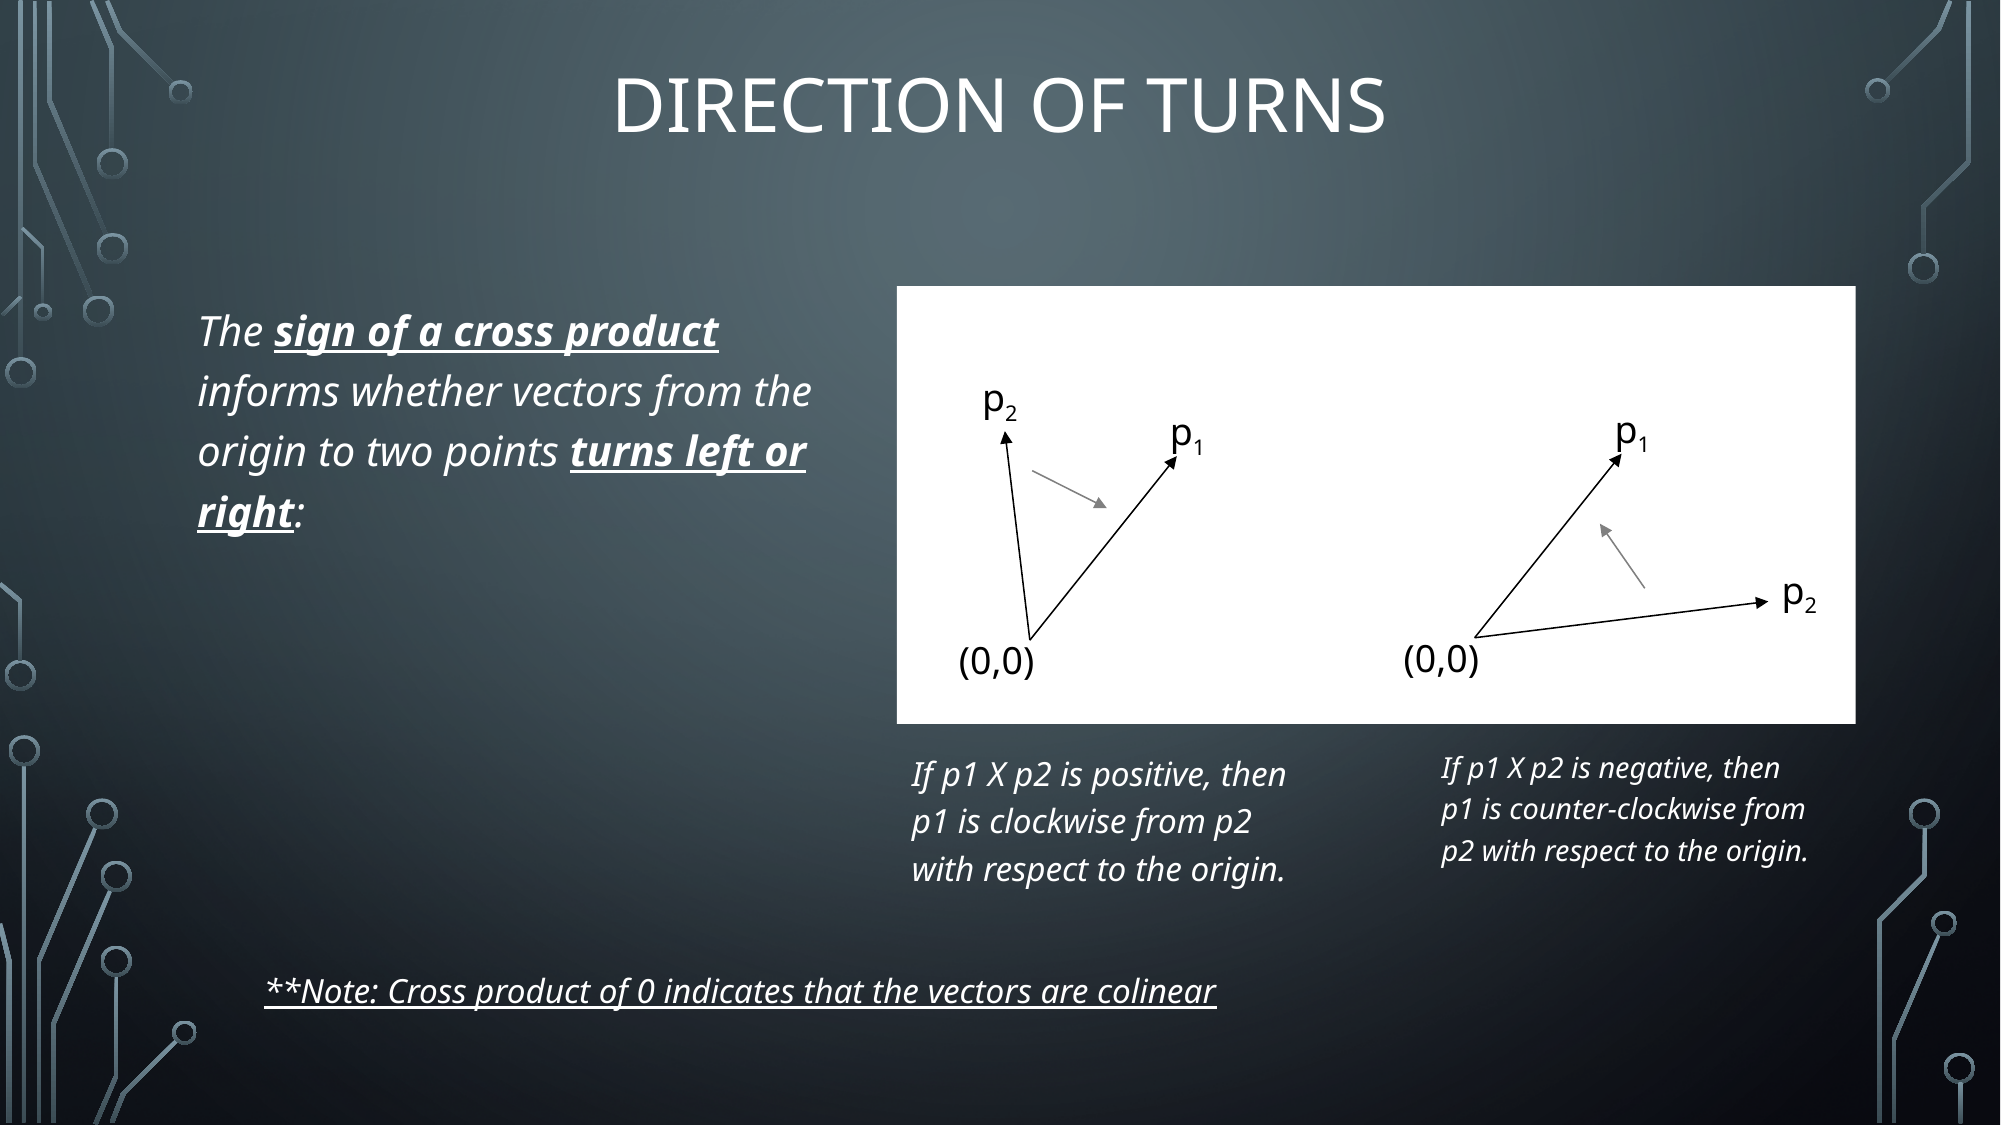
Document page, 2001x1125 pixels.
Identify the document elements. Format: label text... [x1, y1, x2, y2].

text_box p2 [967, 367, 1033, 433]
text_box (0,0) [1389, 627, 1494, 688]
text_box [896, 286, 1856, 724]
text_box If p1 X p2 is negative, then p1 is counter-clockwise from p2 with respect to the origin. [1426, 734, 1835, 895]
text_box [1474, 601, 1769, 639]
text_box p1 [1155, 400, 1221, 467]
text_box p1 [1599, 398, 1665, 465]
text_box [1031, 470, 1108, 509]
text_box If p1 X p2 is positive, then p1 is clockwise from p2 with respect to the origin. [896, 737, 1306, 898]
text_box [1031, 455, 1177, 641]
text_box p2 [1766, 559, 1832, 626]
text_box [1474, 453, 1622, 601]
text_box **Note: Cross product of 0 indicates that the vectors are colinear [248, 955, 1392, 1038]
text_box (0,0) [944, 629, 1050, 690]
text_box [1599, 523, 1645, 589]
title Direction of Turns [187, 37, 1813, 179]
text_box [1004, 430, 1031, 641]
